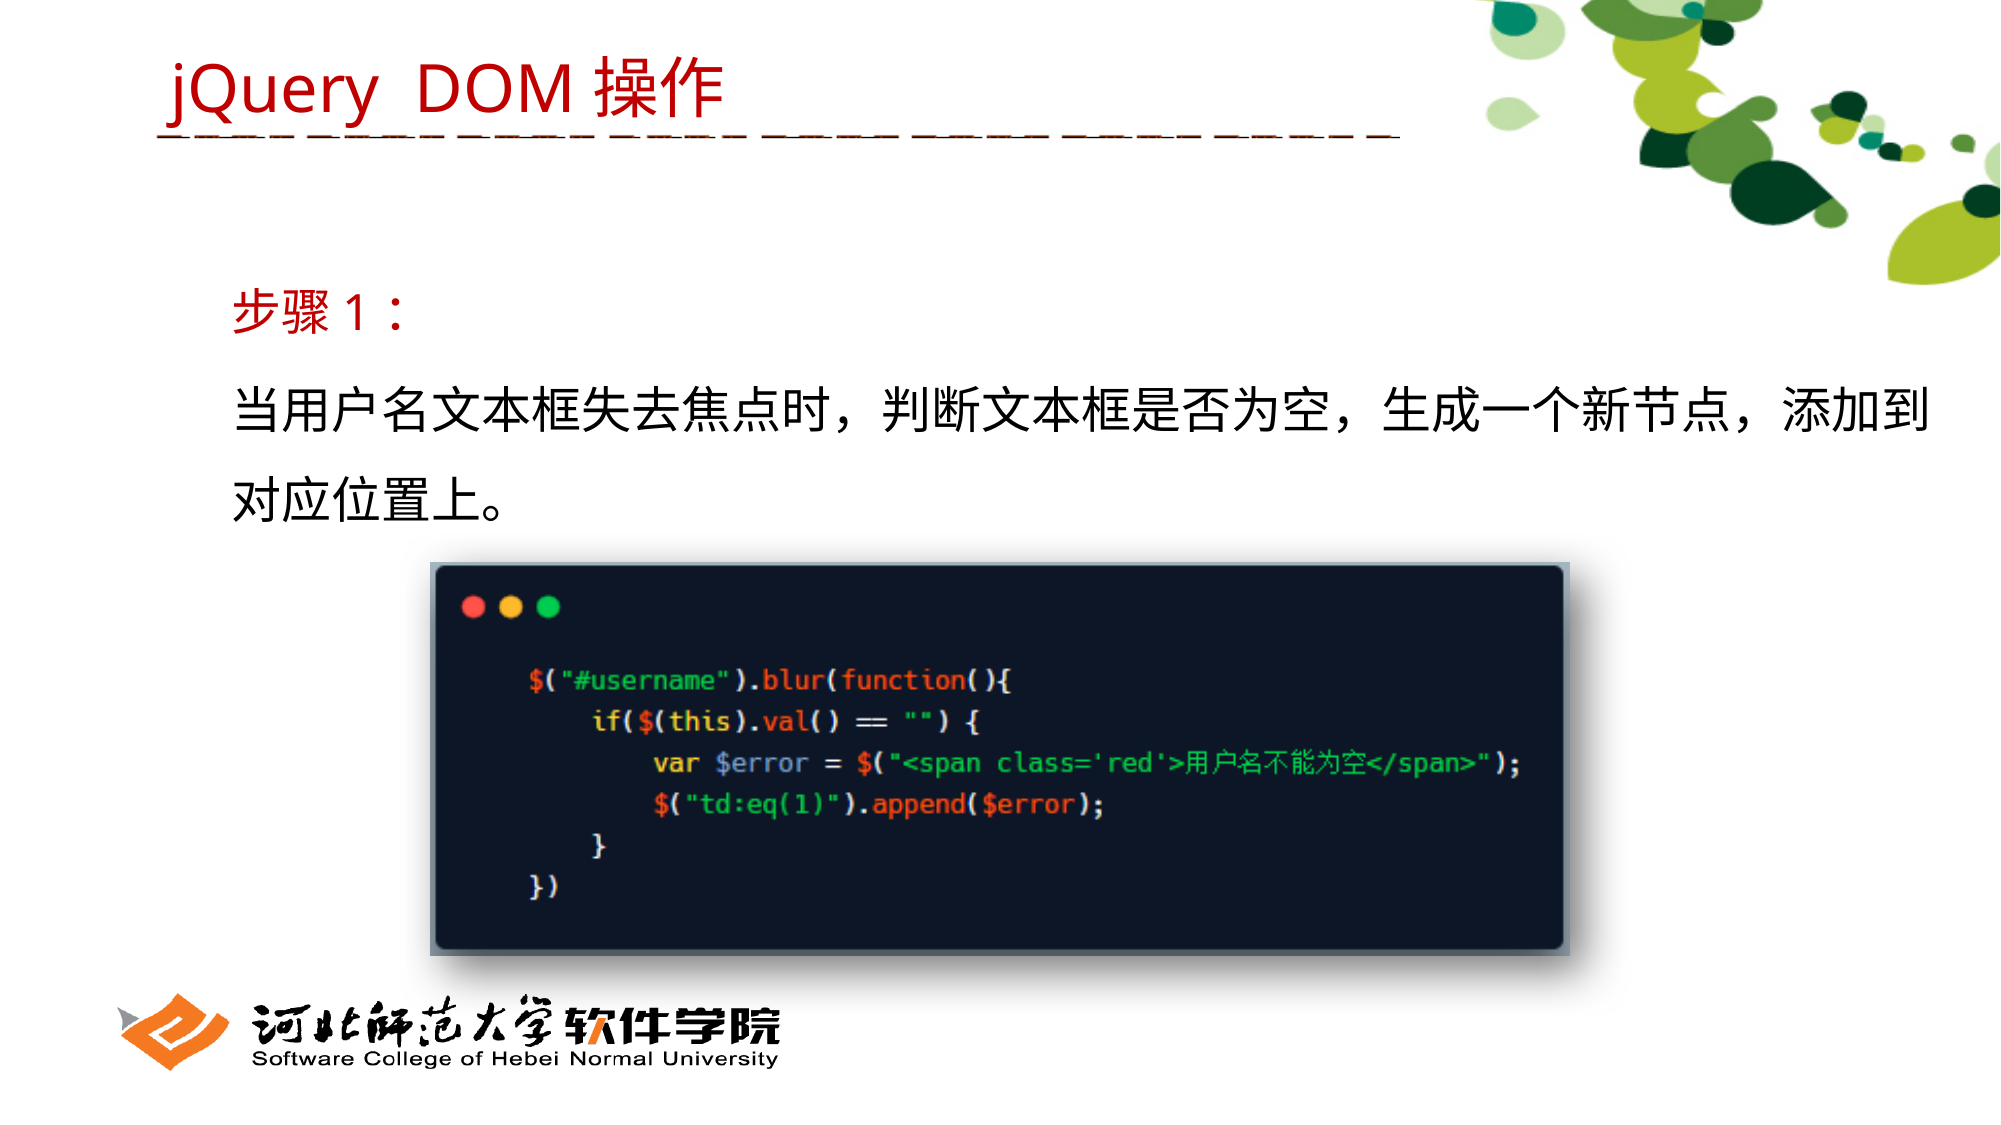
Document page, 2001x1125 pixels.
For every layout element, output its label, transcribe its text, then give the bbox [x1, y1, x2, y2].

list jQuery DOM操作 [155, 38, 1806, 120]
picture [0, 0, 2001, 1125]
list 步骤1： 当用户名文本框失去焦点时，判断文本框是否为空，生成一个新节点，添加到对应位置上。 [188, 243, 1948, 693]
